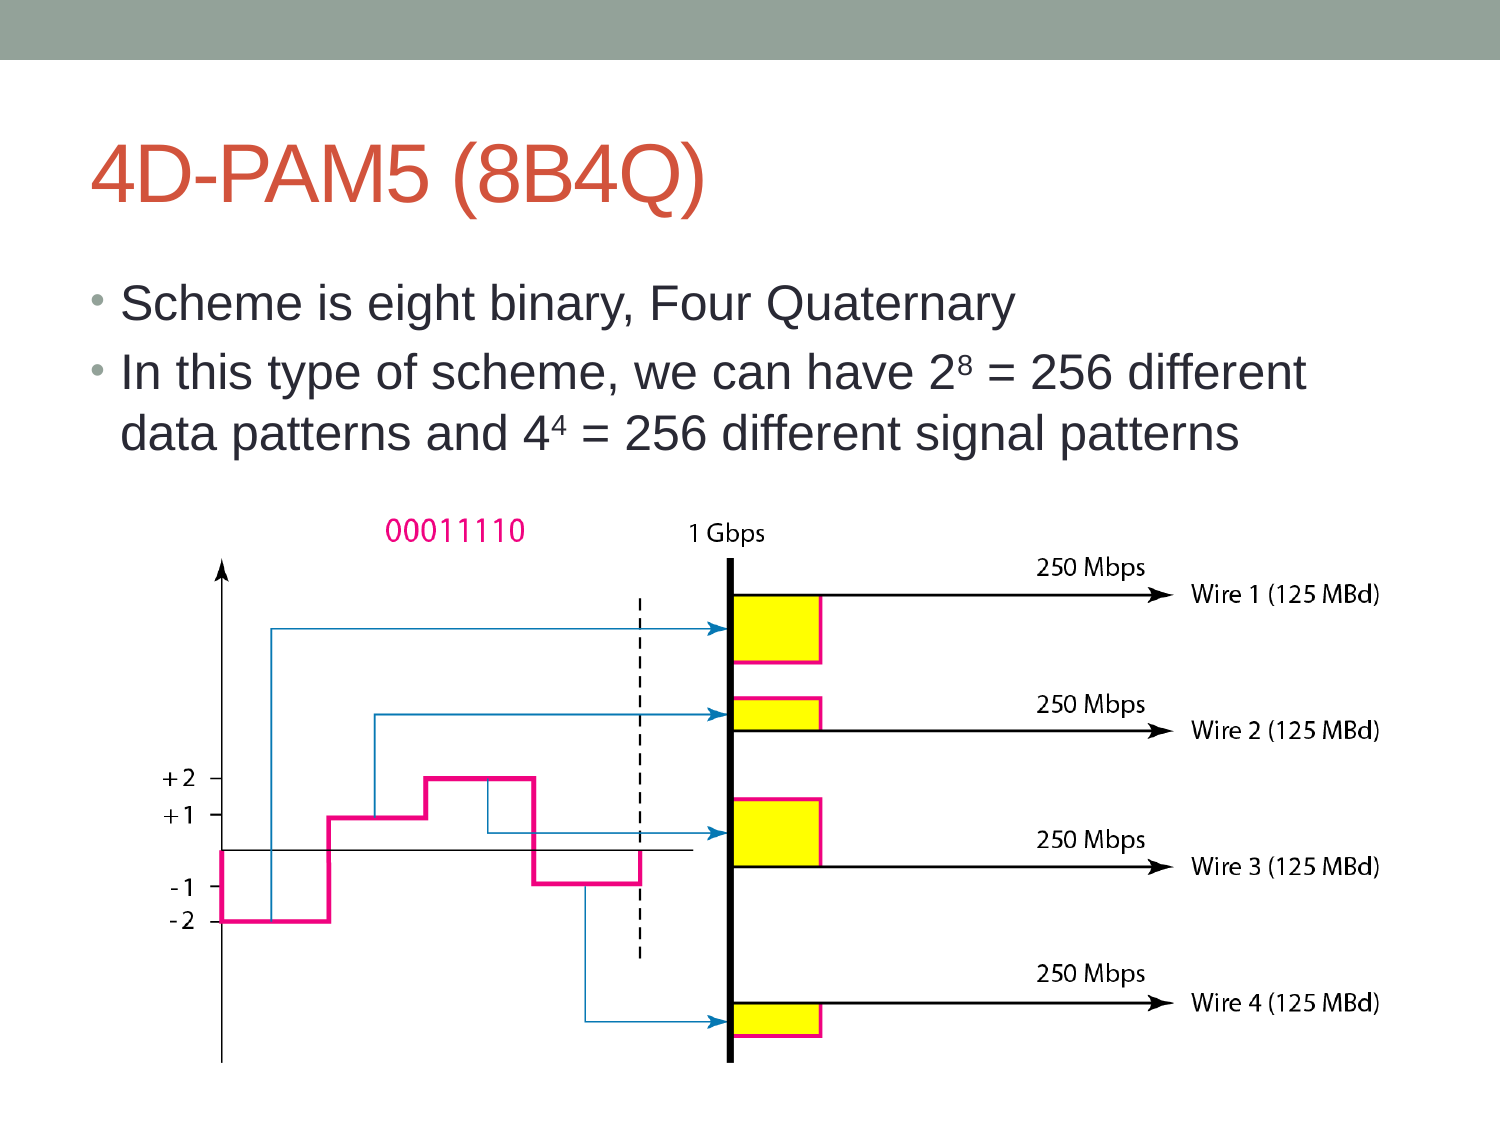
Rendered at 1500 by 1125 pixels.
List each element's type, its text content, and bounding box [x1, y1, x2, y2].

title 4D-PAM5 (8B4Q) [75, 87, 1425, 250]
picture [162, 512, 1381, 1063]
list Scheme is eight binary, Four Quaternary In this type of scheme, we can have 28 = 256 different data patterns and 44 = 256 different signal patterns [75, 262, 1425, 513]
